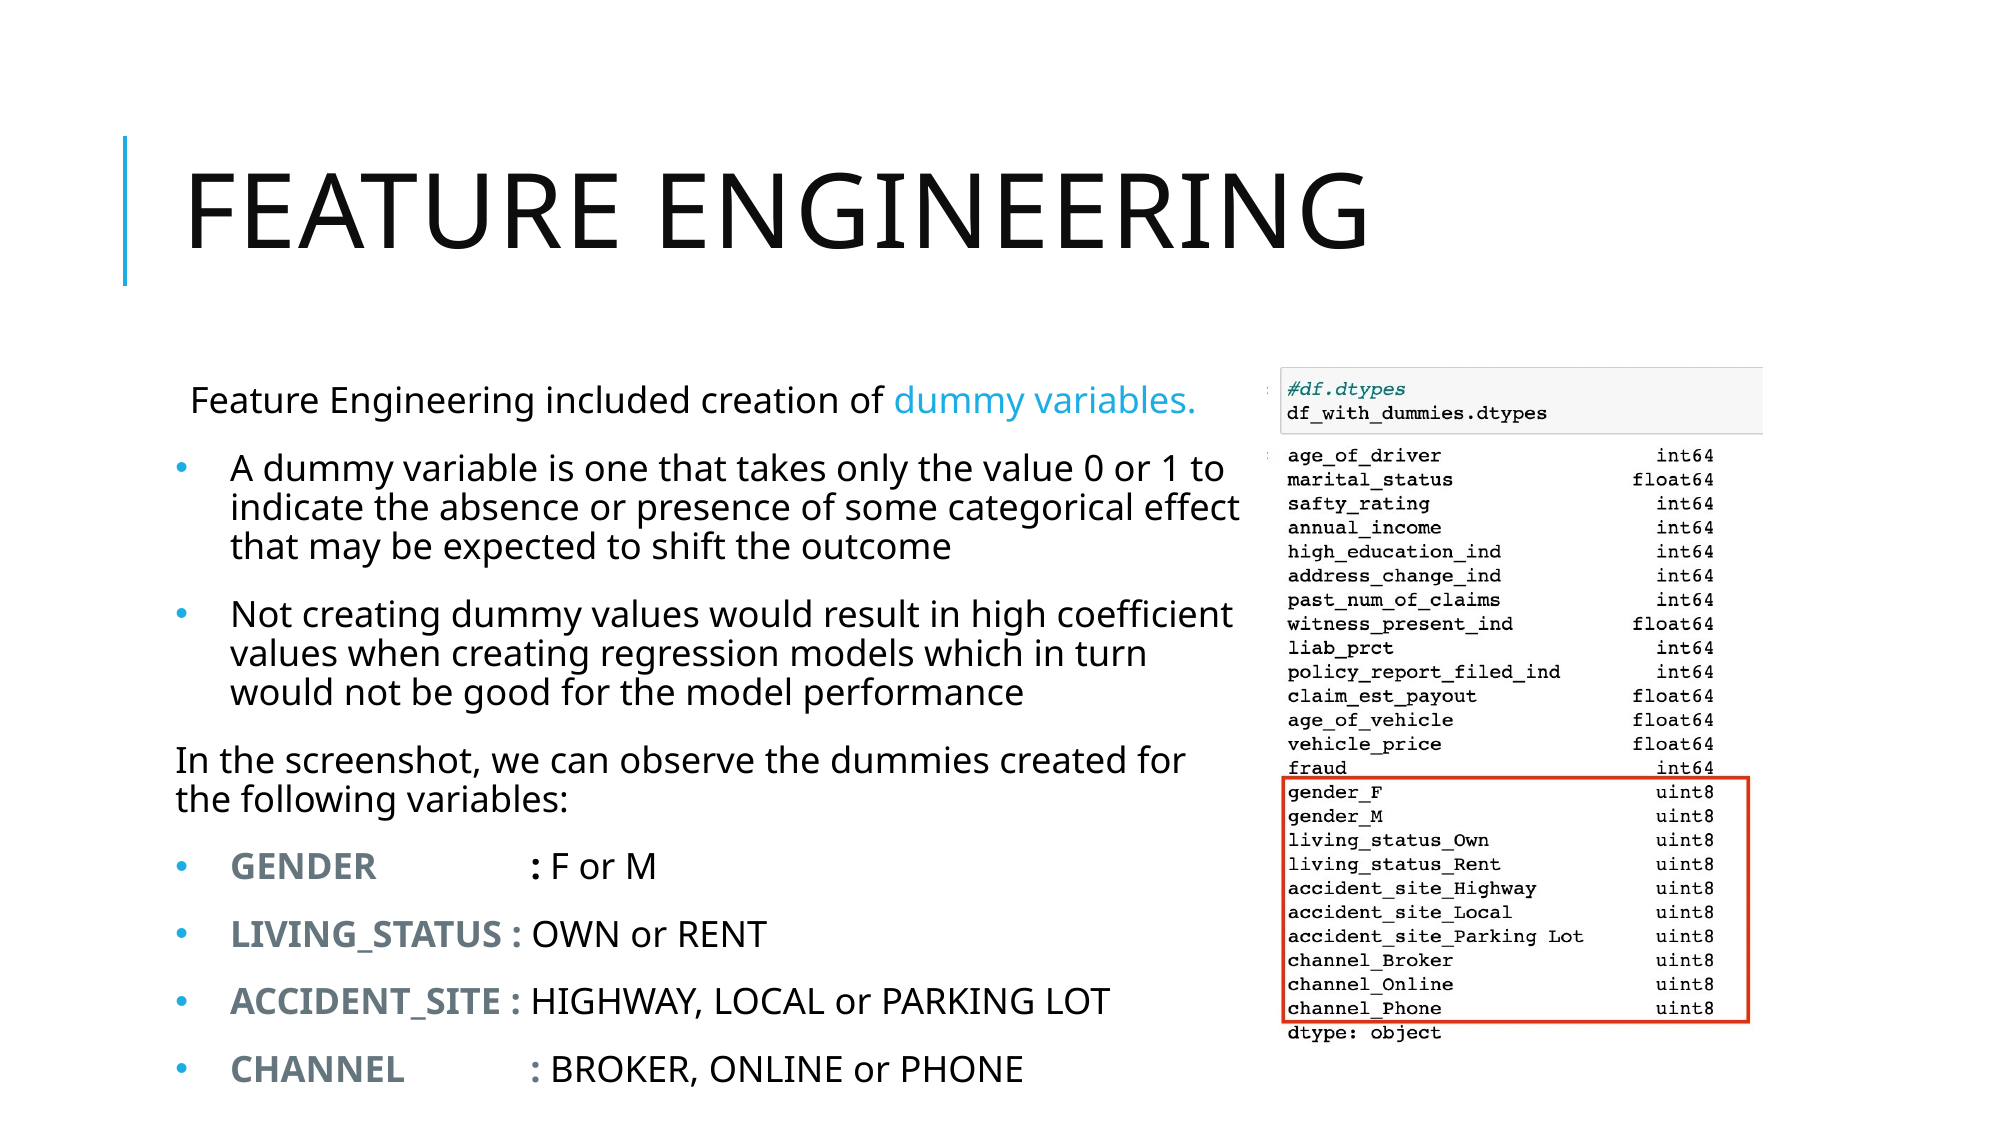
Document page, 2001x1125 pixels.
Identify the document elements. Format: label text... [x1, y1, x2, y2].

list Feature Engineering included creation of dummy variables. A dummy variable is one that takes only the value 0 or 1 to indicate the absence or presence of some categorical effect that may be expected to shift the outcome Not creating dummy values would result in high coefficient values when creating regression models which in turn would not be good for the model performance In the screenshot, we can observe the dummies created for the following variables: GENDER : F or M LIVING_STATUS : OWN or RENT ACCIDENT_SITE : HIGHWAY, LOCAL or PARKING LOT CHANNEL : BROKER, ONLINE or PHONE [168, 375, 1250, 1108]
picture [1266, 355, 1763, 1055]
title Feature Engineering [168, 96, 1763, 342]
